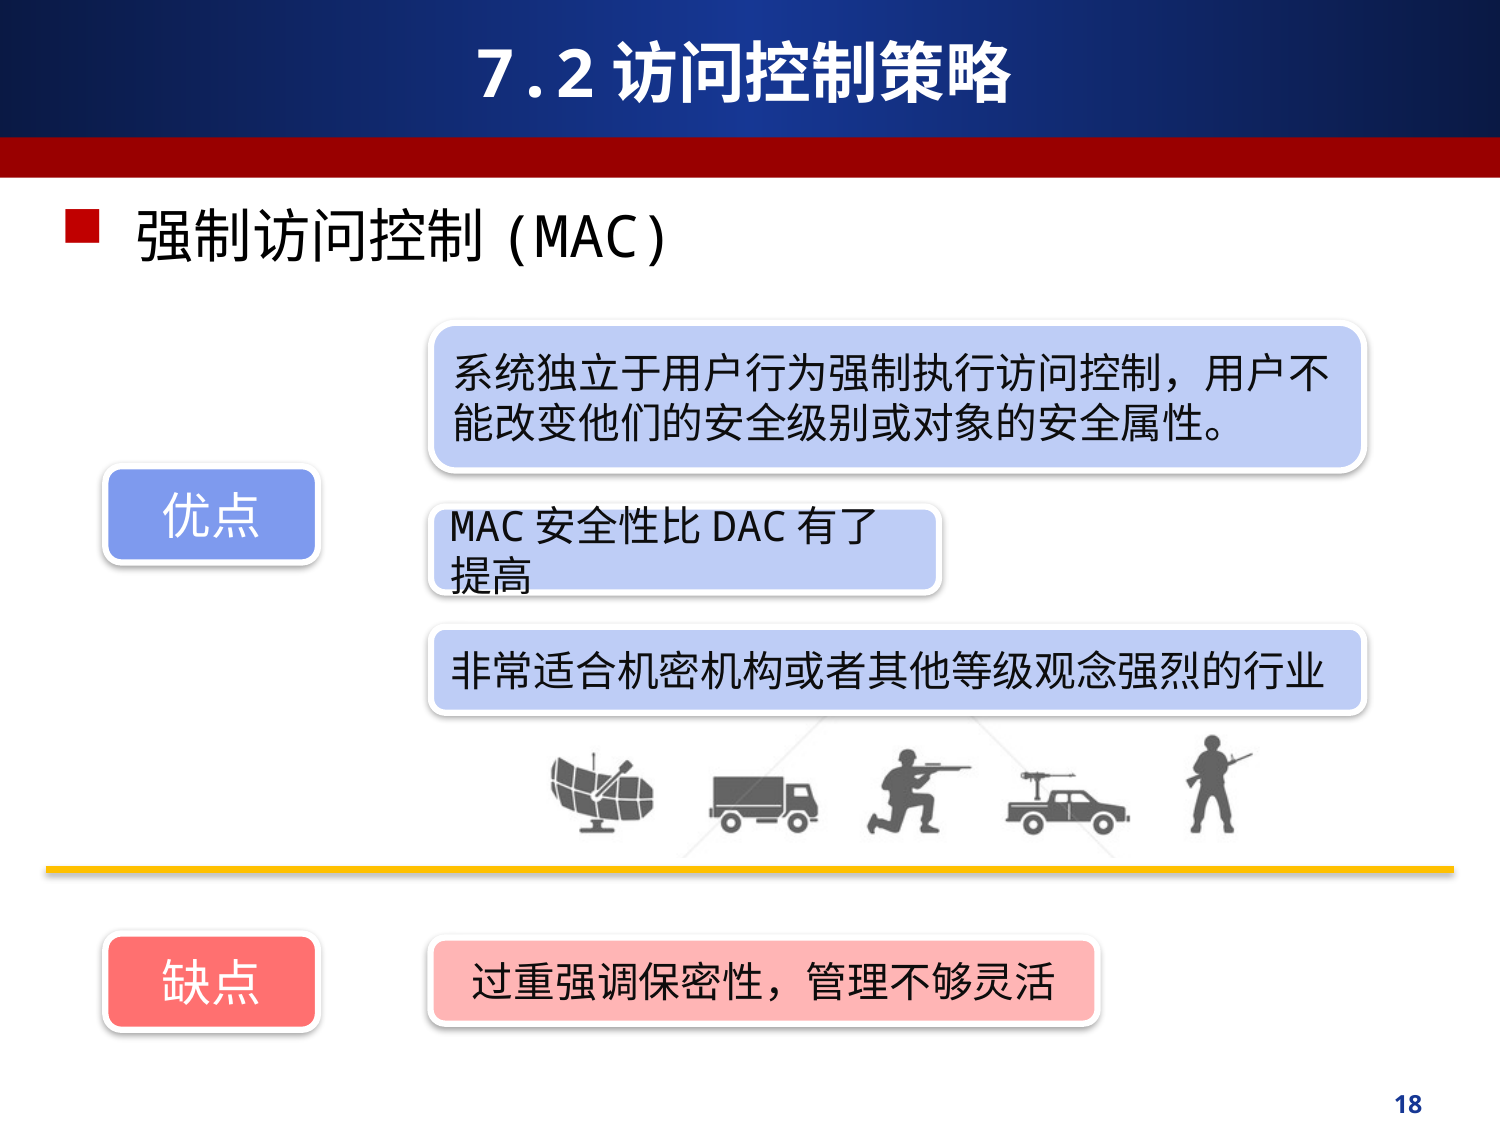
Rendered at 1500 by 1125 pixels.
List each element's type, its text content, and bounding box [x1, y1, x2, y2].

text_box 强制访问控制(MAC) [44, 189, 1400, 278]
text_box 优点 [102, 462, 322, 566]
title 7.2访问控制策略 [50, 24, 1438, 118]
text_box MAC安全性比DAC有了提高 [427, 503, 943, 596]
text_box [962, 1081, 1438, 1125]
picture [492, 712, 1303, 859]
text_box 缺点 [102, 930, 322, 1033]
text_box 过重强调保密性，管理不够灵活 [427, 934, 1101, 1027]
text_box 非常适合机密机构或者其他等级观念强烈的行业 [427, 623, 1368, 716]
text_box 系统独立于用户行为强制执行访问控制，用户不能改变他们的安全级别或对象的安全属性。 [427, 319, 1368, 474]
